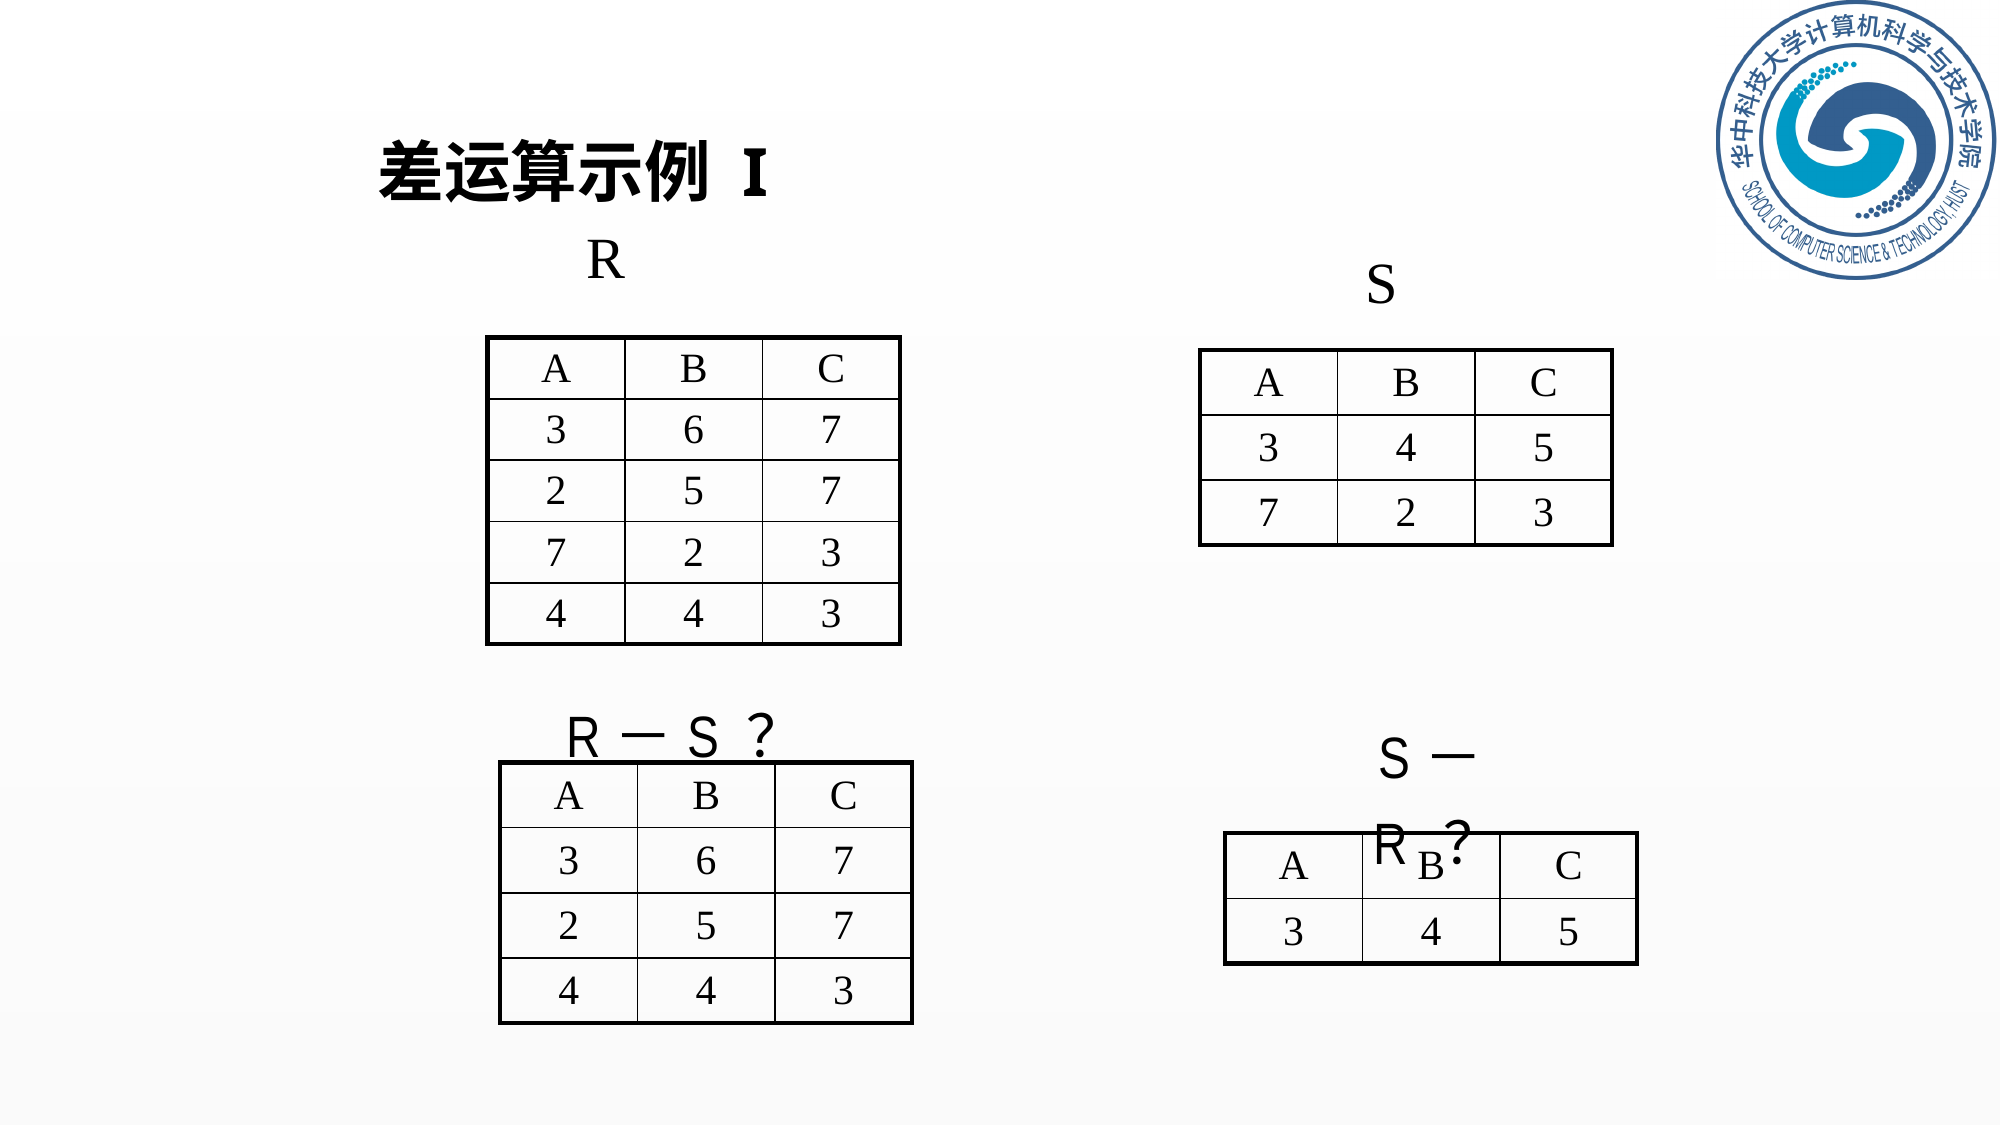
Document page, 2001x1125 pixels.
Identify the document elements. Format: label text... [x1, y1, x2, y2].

table_cell 4 [1363, 899, 1499, 961]
table_cell 7 [1202, 481, 1337, 543]
table_cell 5 [1476, 416, 1610, 479]
table_cell 3 [763, 522, 898, 582]
table_cell 2 [502, 894, 637, 957]
table_cell 2 [490, 461, 624, 521]
table_cell 7 [490, 522, 624, 582]
text_box R [537, 213, 675, 298]
table_header A [502, 765, 637, 827]
table_header C [776, 765, 910, 827]
table_header C [1476, 352, 1610, 414]
table_cell 3 [490, 400, 624, 459]
title 差运算示例 I [362, 99, 1638, 250]
table_header A [1227, 835, 1362, 898]
text_box S [1312, 237, 1450, 323]
table_cell 4 [1338, 416, 1474, 479]
table_header A [1202, 352, 1337, 414]
picture [1716, 0, 1999, 280]
table_cell 4 [626, 584, 762, 642]
table_cell 3 [776, 959, 910, 1021]
table_cell 4 [638, 959, 774, 1021]
table_header B [1338, 352, 1474, 414]
table_cell 5 [638, 894, 774, 957]
table_header B [626, 340, 762, 398]
table_cell 3 [1476, 481, 1610, 543]
table_header B [638, 780, 774, 827]
text_box R－S ？ [525, 674, 863, 780]
table_cell 7 [776, 828, 910, 892]
table_header C [763, 340, 898, 398]
table_cell 3 [1227, 899, 1362, 961]
table_cell 3 [763, 584, 898, 642]
table_cell 4 [490, 584, 624, 642]
table_cell 6 [638, 828, 774, 892]
table_cell 5 [626, 461, 762, 521]
text_box S－R ？ [1324, 712, 1550, 888]
table_cell 2 [1338, 481, 1474, 543]
table_cell 3 [502, 828, 637, 892]
table_cell 7 [763, 461, 898, 521]
table_header A [490, 340, 624, 398]
table_header C [1501, 835, 1635, 898]
table_cell 3 [1202, 416, 1337, 479]
table_header B [1363, 888, 1499, 898]
table_cell 2 [626, 522, 762, 582]
table_cell 4 [502, 959, 637, 1021]
table_cell 7 [776, 894, 910, 957]
table_cell 6 [626, 400, 762, 459]
table_cell 5 [1501, 899, 1635, 961]
table_cell 7 [763, 400, 898, 459]
